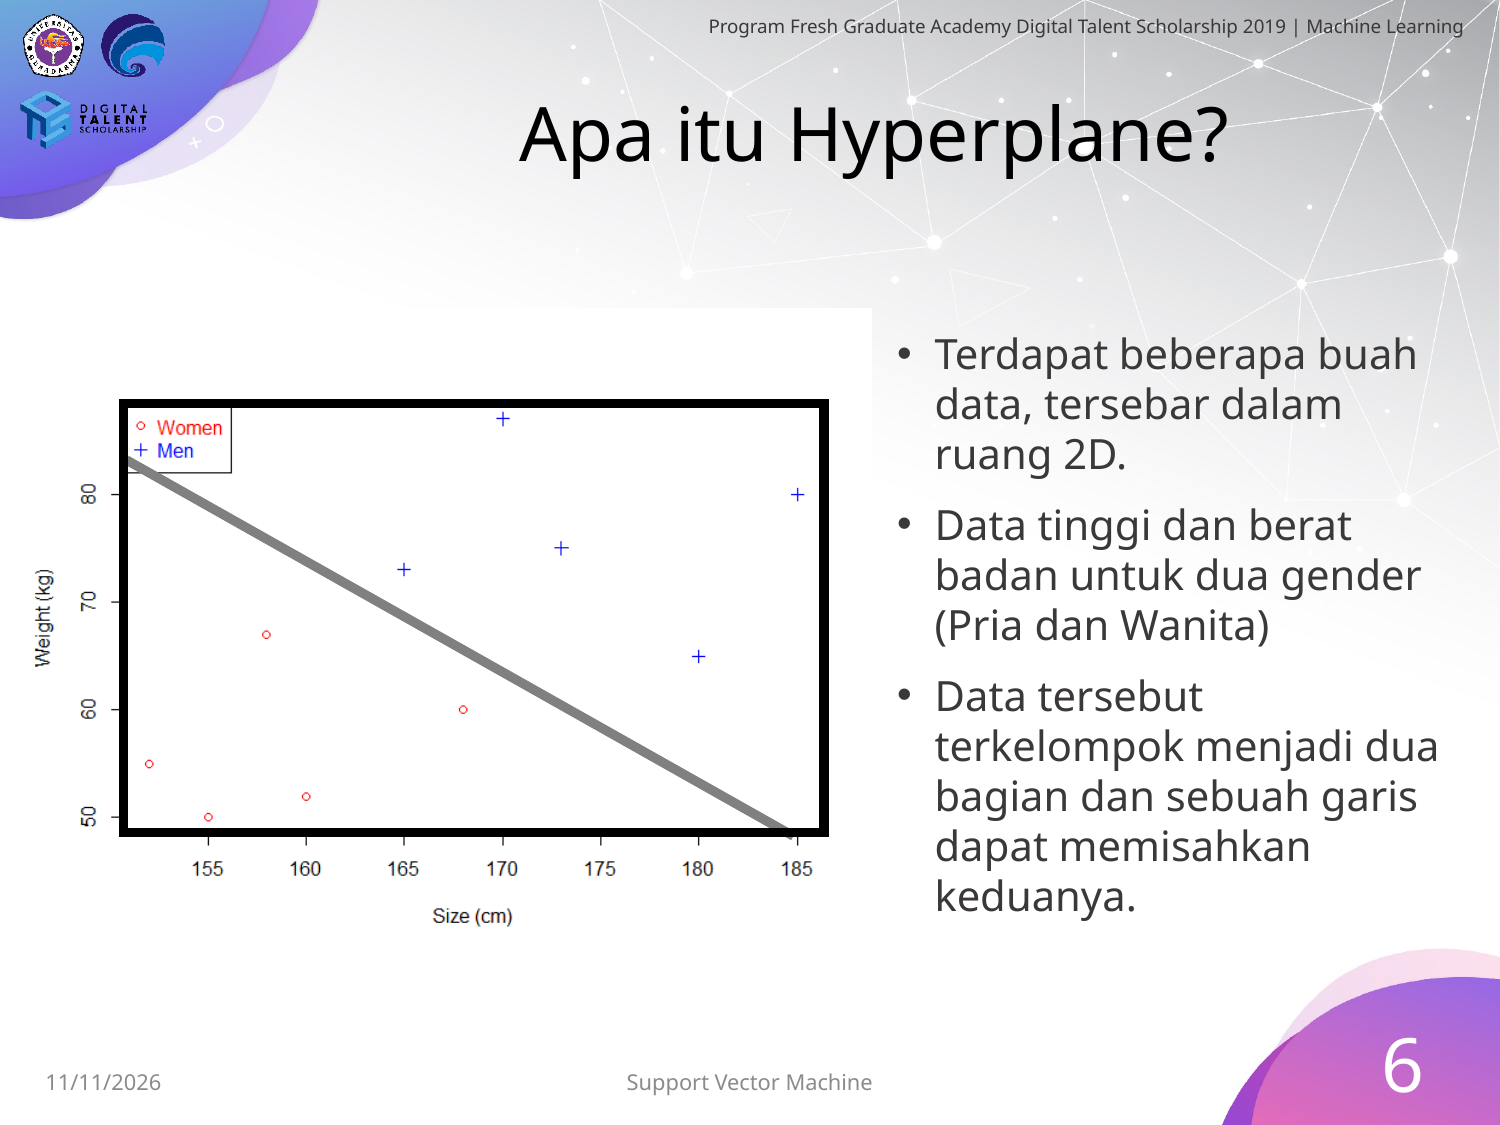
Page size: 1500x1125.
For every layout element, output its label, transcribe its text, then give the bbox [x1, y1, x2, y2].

picture [0, 0, 1500, 1125]
title Apa itu Hyperplane? [271, 67, 1478, 206]
slide_number 6 [1327, 1023, 1478, 1114]
footer Support Vector Machine [382, 1053, 1118, 1114]
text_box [126, 459, 794, 837]
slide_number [30, 1053, 272, 1114]
list Terdapat beberapa buah data, tersebar dalam ruang 2D. Data tinggi dan berat badan untuk dua gender (Pria dan Wanita) Data tersebut terkelompok menjadi dua bagian dan sebuah garis dapat memisahkan keduanya. [881, 234, 1478, 1014]
